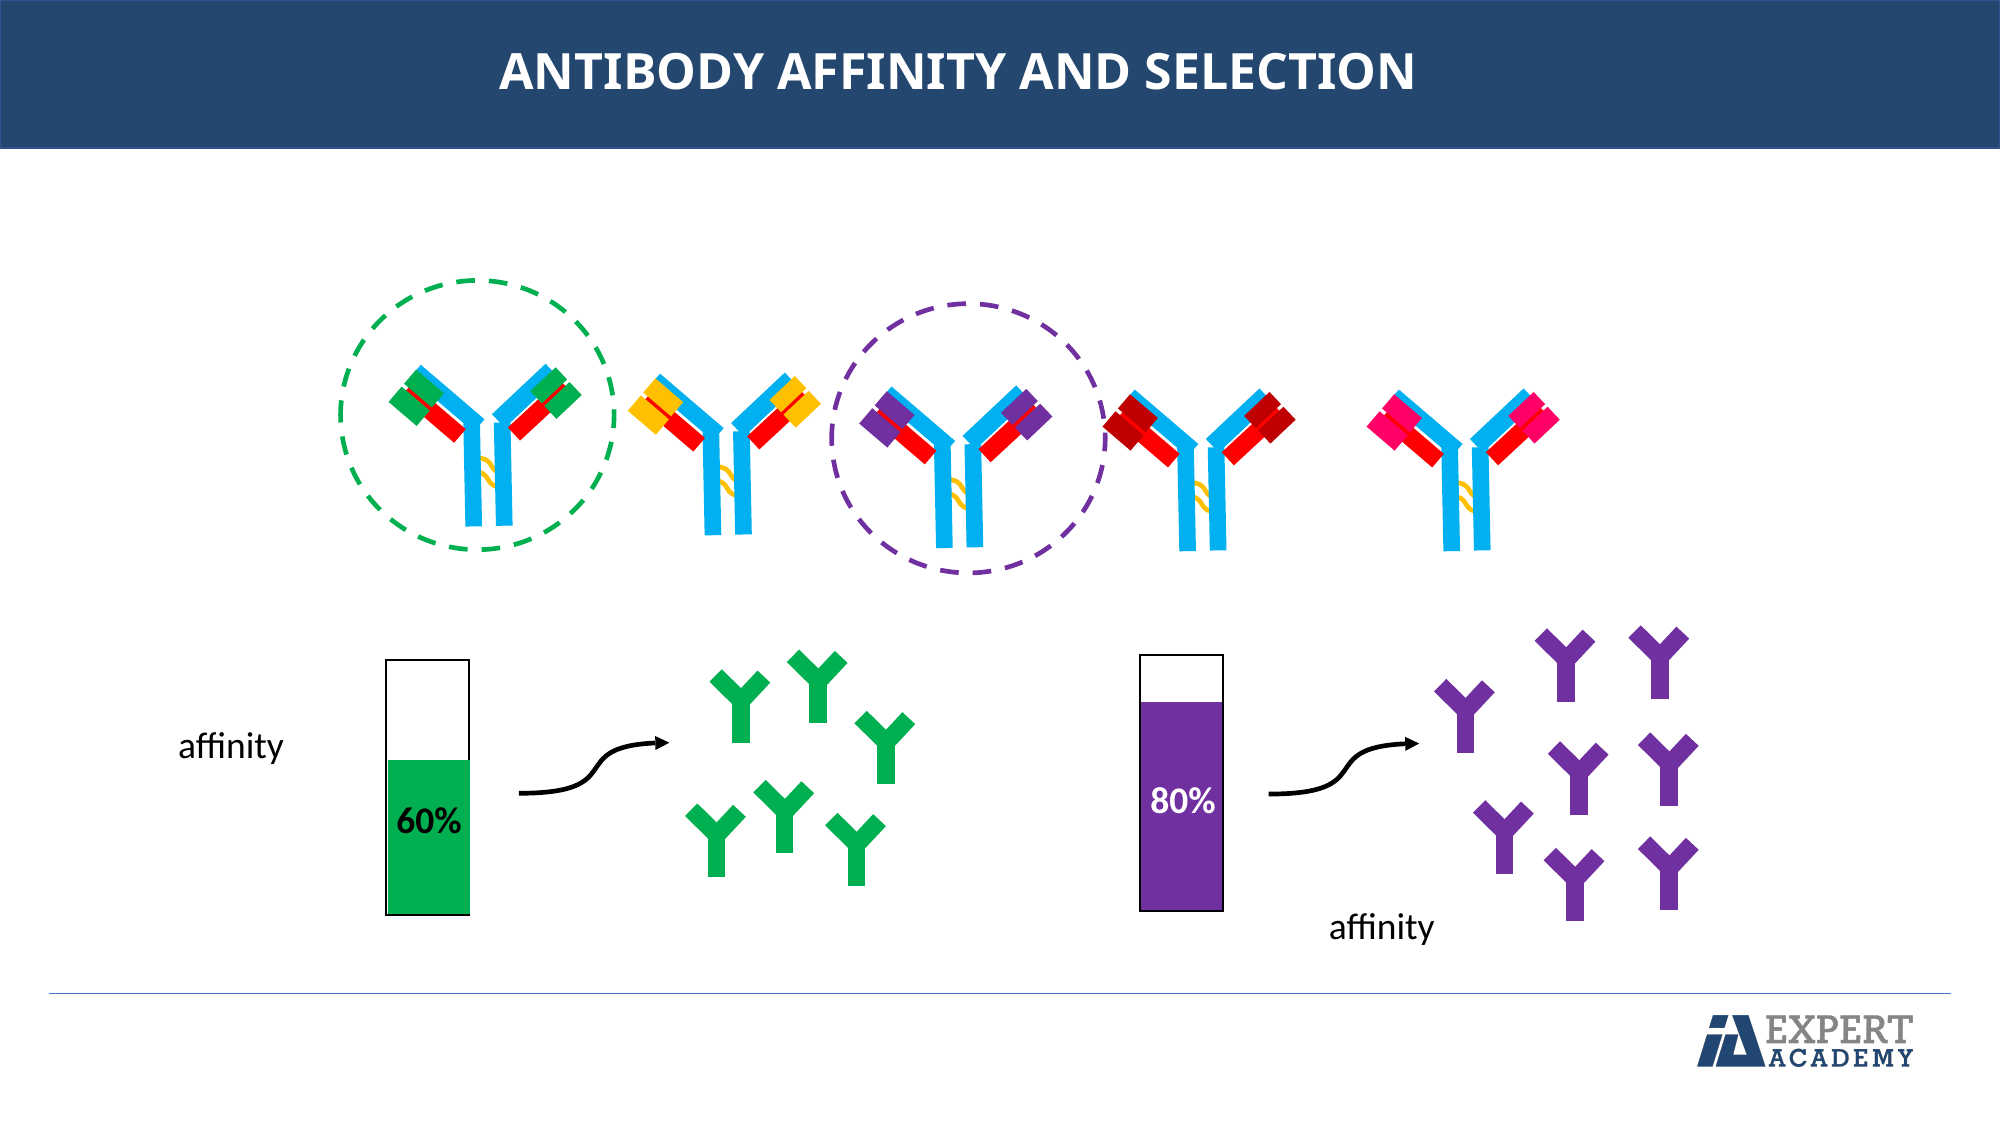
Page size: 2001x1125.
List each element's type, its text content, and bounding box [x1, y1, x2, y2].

text_box affinity [1313, 929, 1494, 955]
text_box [336, 276, 1110, 578]
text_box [1065, 350, 1337, 587]
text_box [381, 659, 491, 916]
text_box [0, 0, 2000, 149]
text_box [1135, 654, 1244, 911]
picture [1697, 1014, 1913, 1067]
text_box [1337, 350, 1601, 587]
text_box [518, 650, 915, 886]
text_box affinity [163, 713, 343, 774]
text_box ANTIBODY AFFINITY AND SELECTION [417, 31, 1500, 108]
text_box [1268, 626, 1698, 921]
